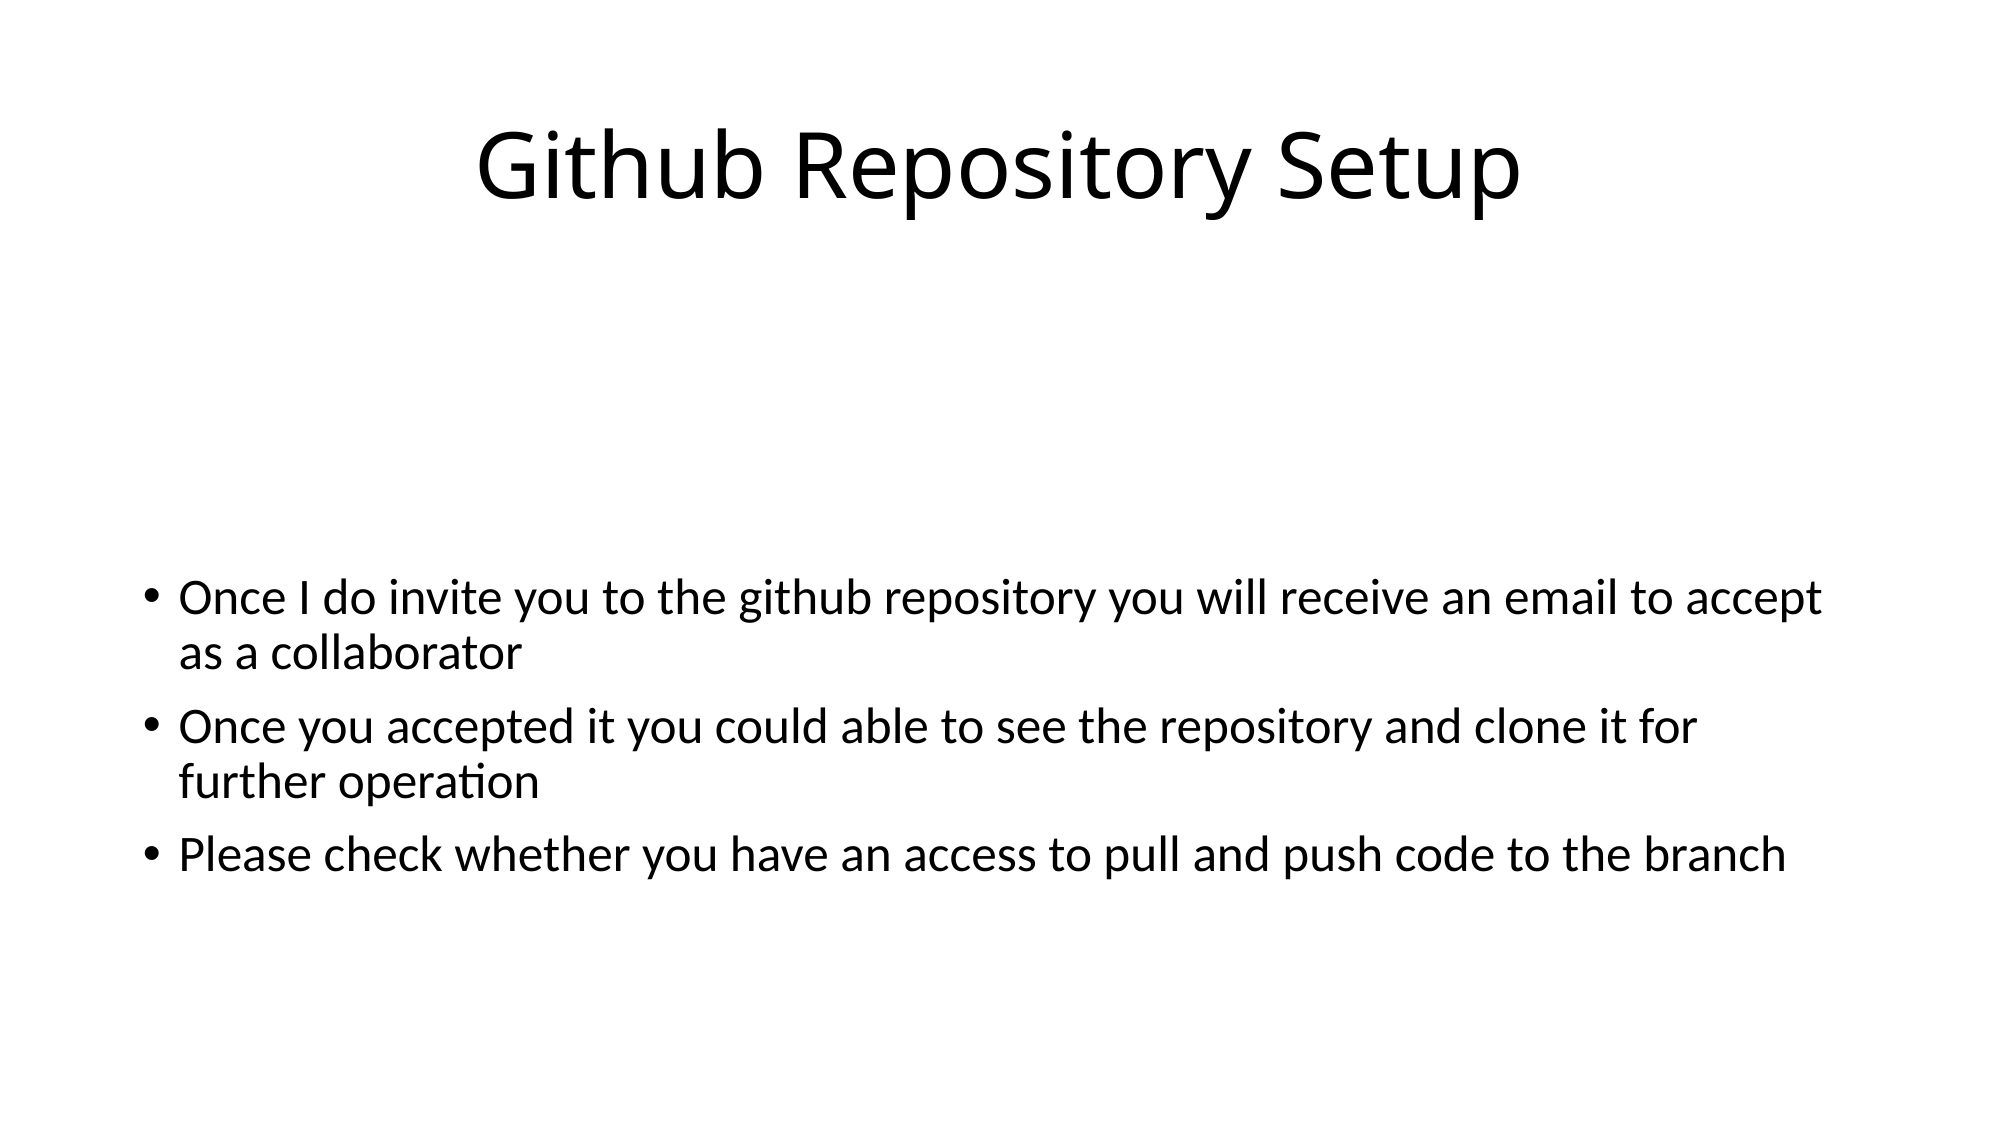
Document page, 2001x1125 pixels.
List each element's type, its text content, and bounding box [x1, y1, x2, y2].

list Once I do invite you to the github repository you will receive an email to accept as a collaborator Once you accepted it you could able to see the repository and clone it for further operation Please check whether you have an access to pull and push code to the branch [127, 562, 1853, 934]
title Github Repository Setup [137, 59, 1863, 278]
